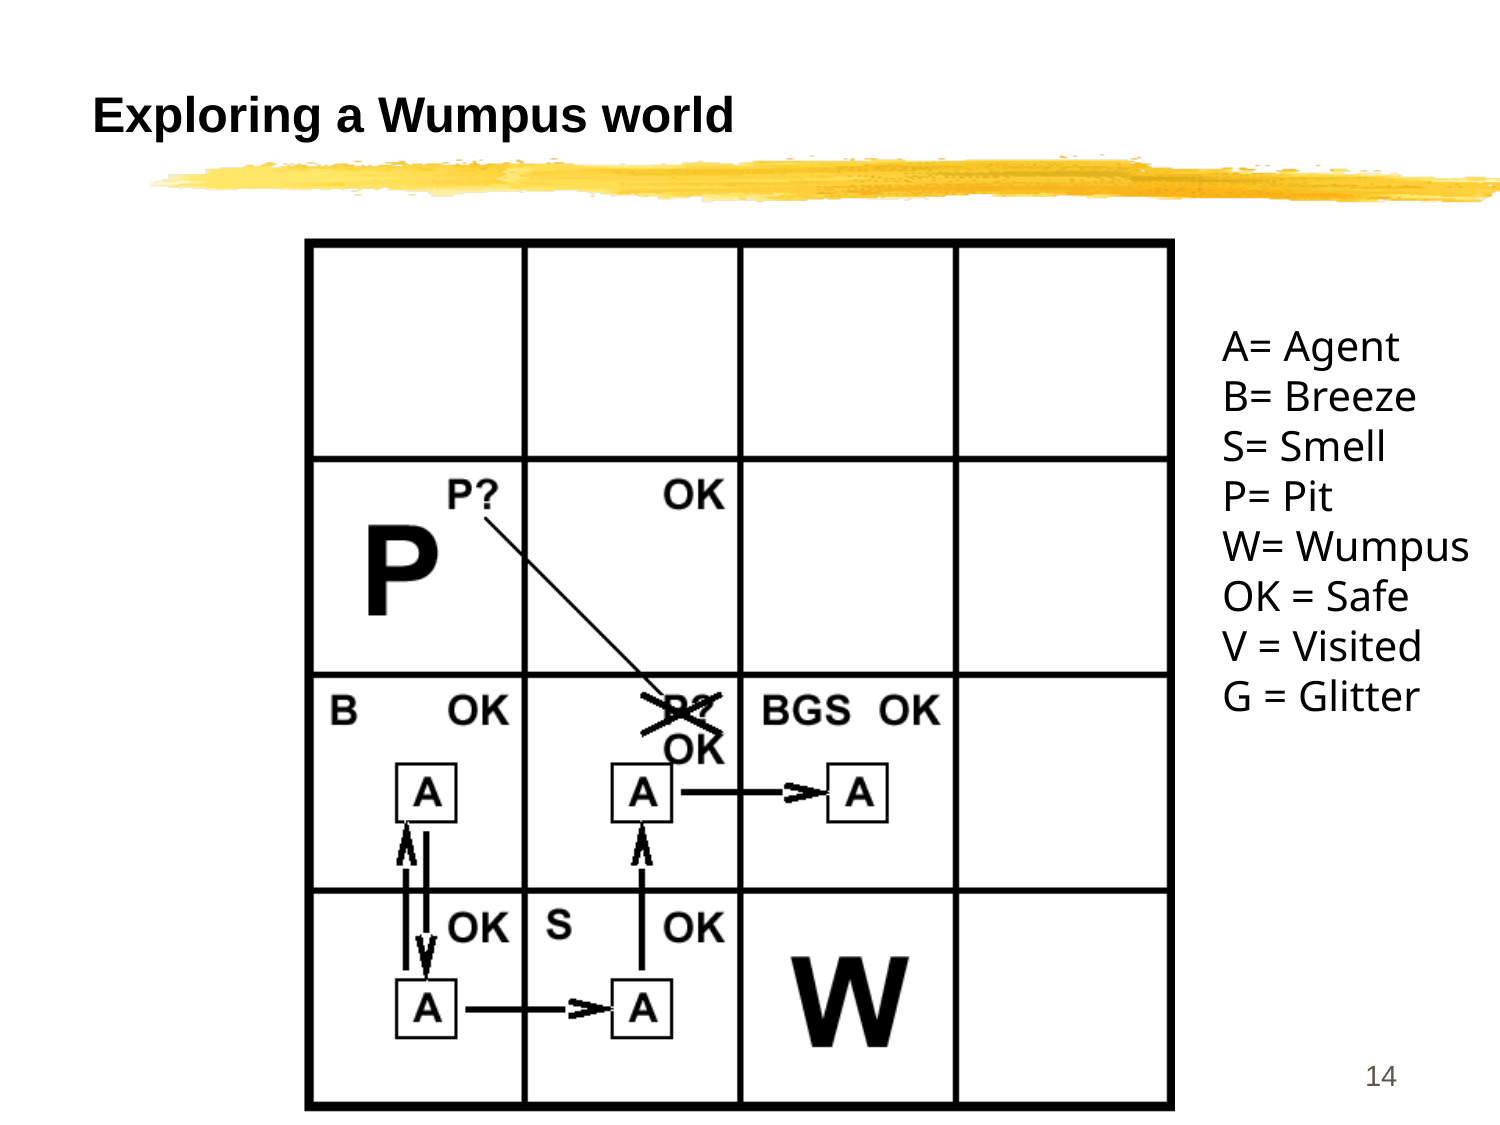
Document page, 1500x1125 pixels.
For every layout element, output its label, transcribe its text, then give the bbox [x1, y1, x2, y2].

text_box A= Agent B= Breeze S= Smell P= Pit W= Wumpus OK = Safe V = Visited G = Glitter [1207, 312, 1486, 778]
picture [150, 149, 1500, 213]
title Exploring a Wumpus world [76, 37, 1415, 151]
slide_number 14 [1179, 1024, 1413, 1101]
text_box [299, 230, 1176, 1113]
